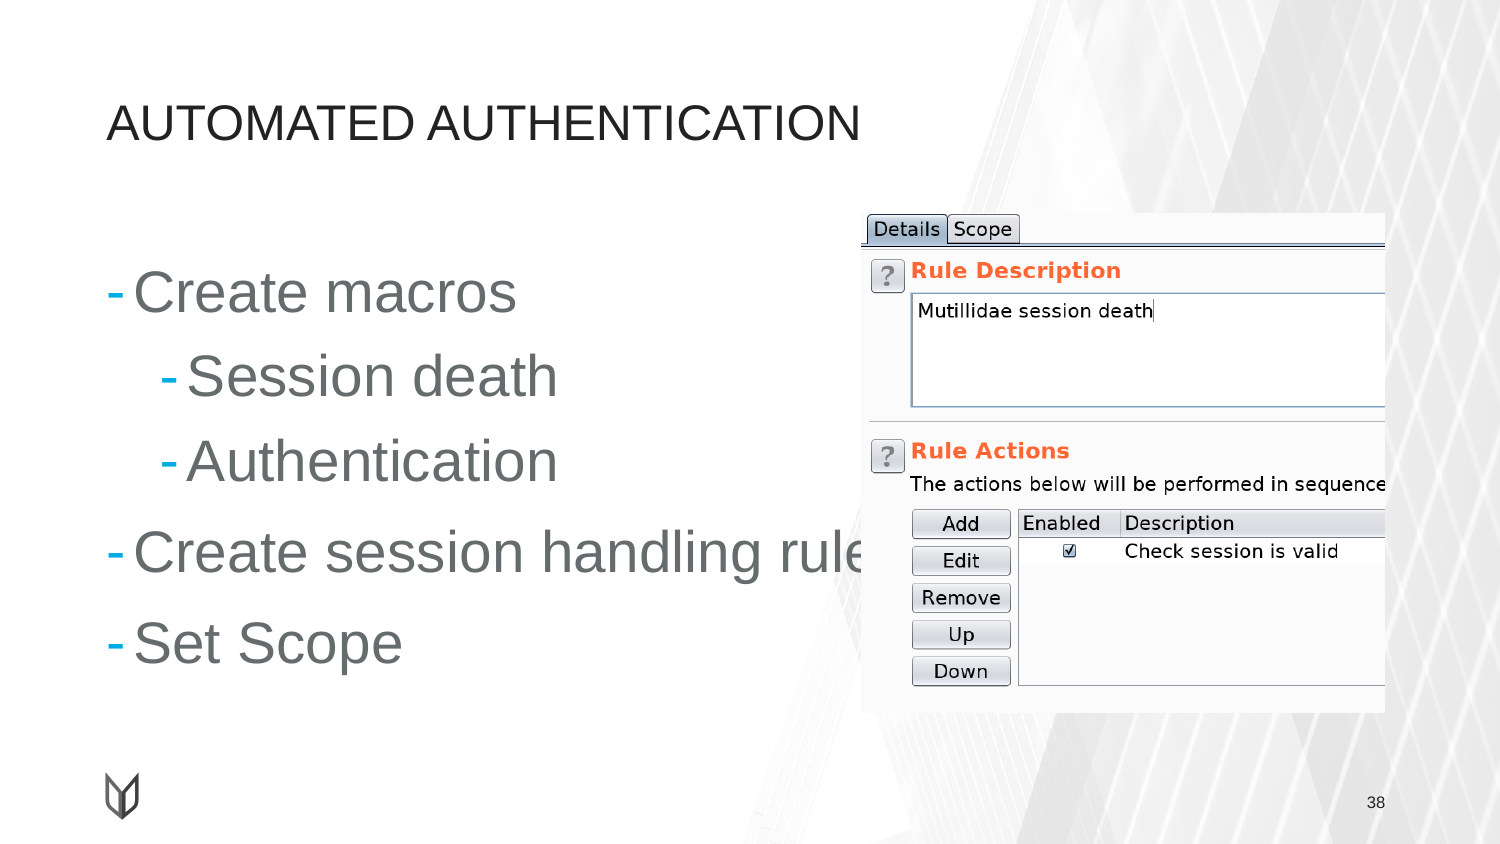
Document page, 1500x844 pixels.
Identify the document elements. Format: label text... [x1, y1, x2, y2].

slide_number 38 [1345, 784, 1400, 815]
list Create macros Session death Authentication Create session handling rule Set Scope [106, 246, 883, 733]
picture [0, 0, 1500, 844]
title AUTOMATED AUTHENTICATION [106, 96, 1400, 220]
